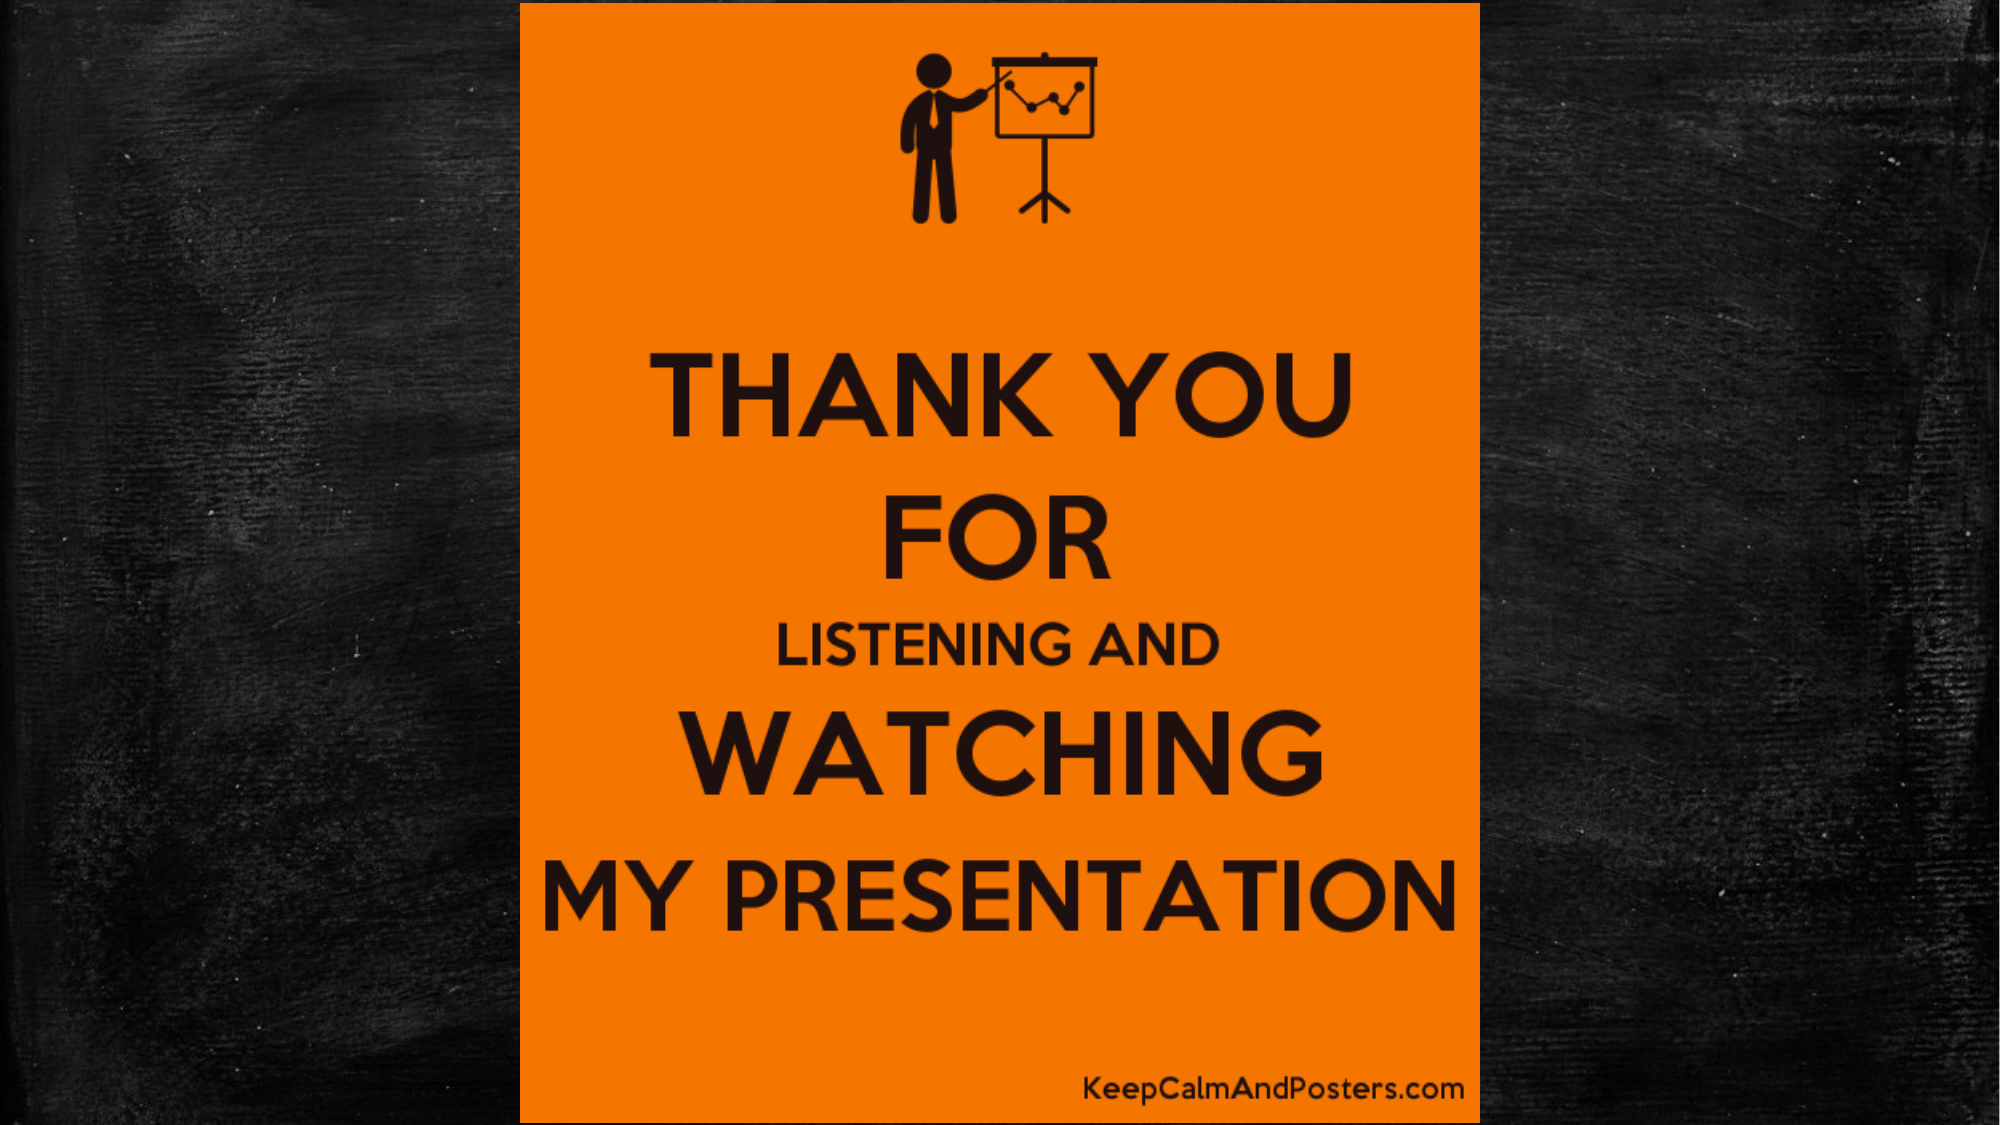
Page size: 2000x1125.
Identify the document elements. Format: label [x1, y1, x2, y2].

picture [520, 3, 1480, 1123]
